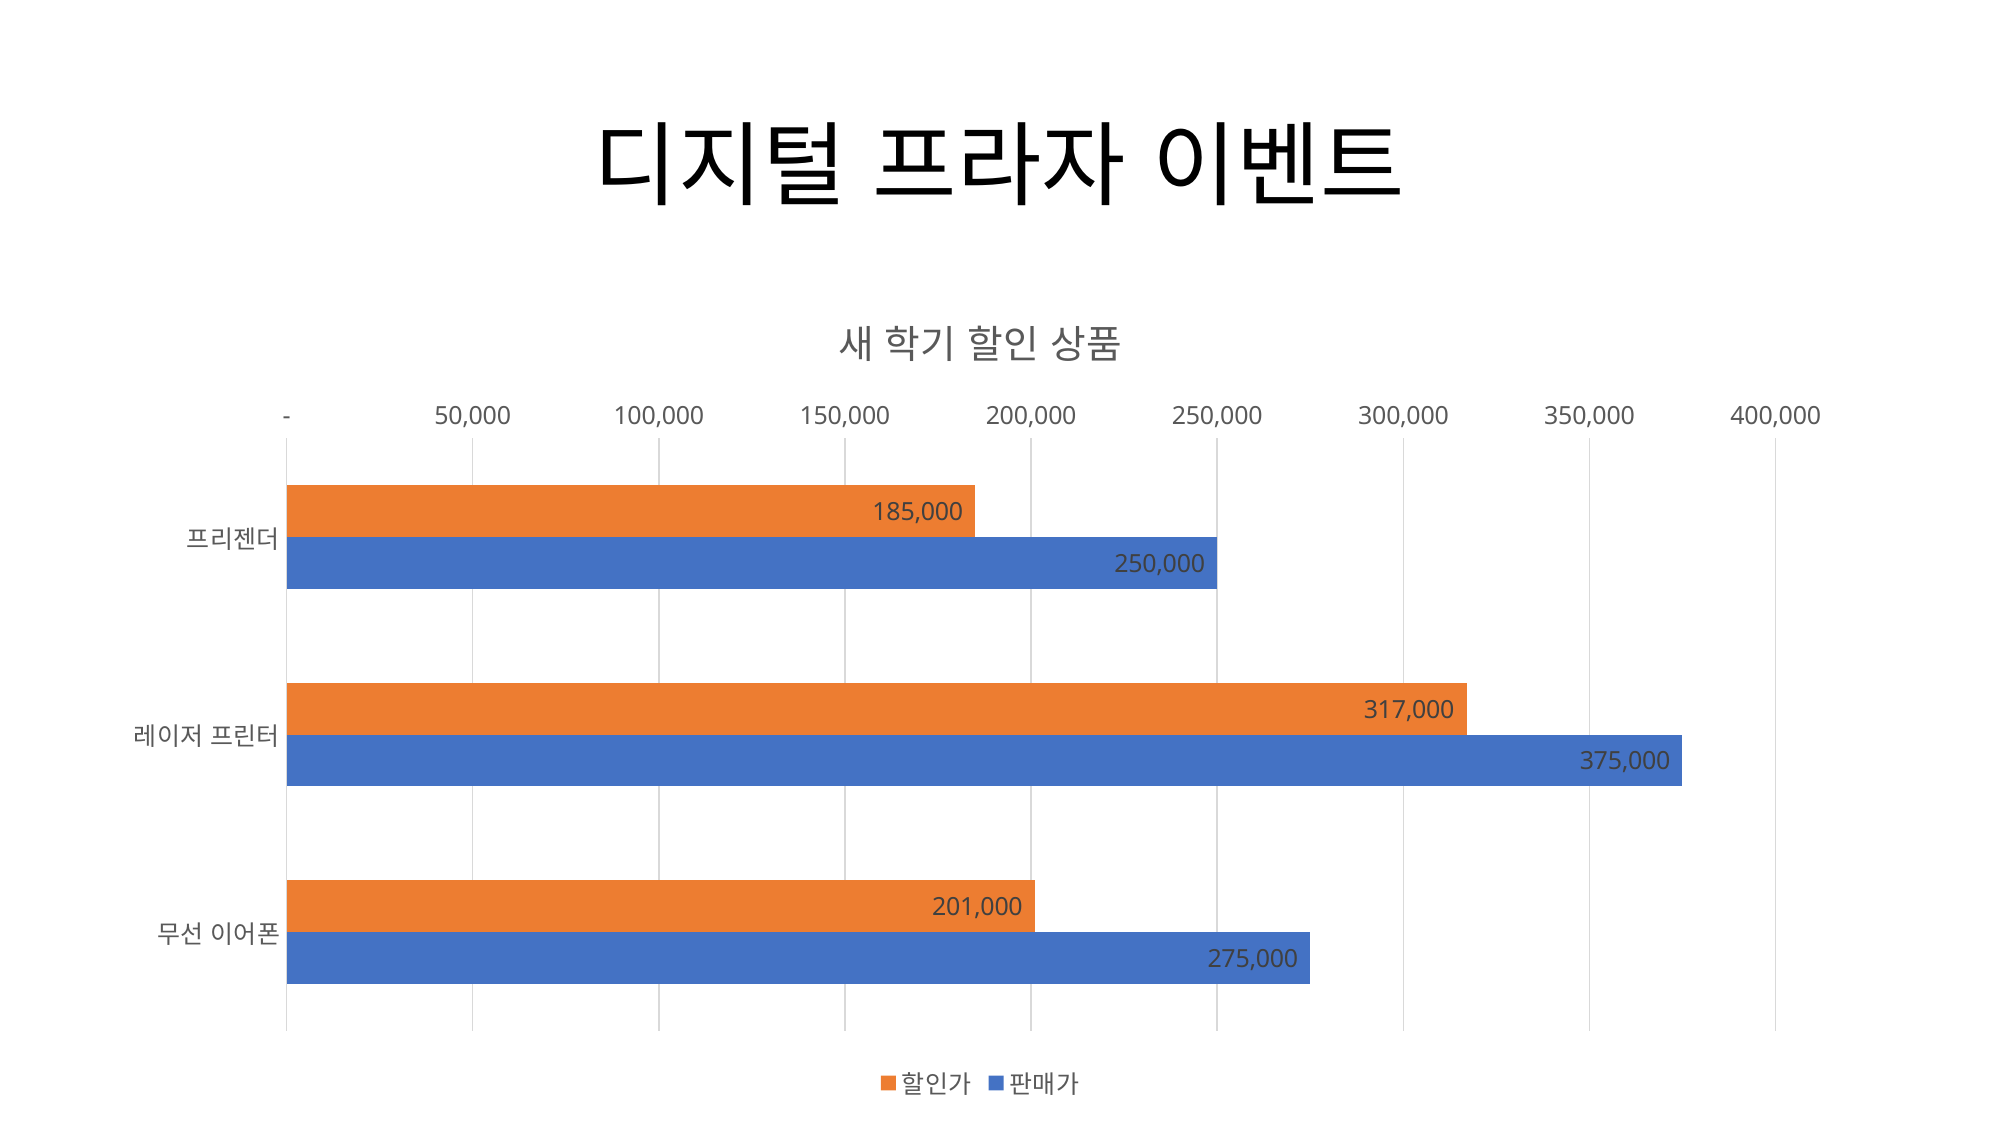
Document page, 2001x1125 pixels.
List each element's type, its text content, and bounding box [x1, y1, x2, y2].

title 디지털 프라자 이벤트 [137, 59, 1863, 277]
chart [98, 277, 1863, 1108]
